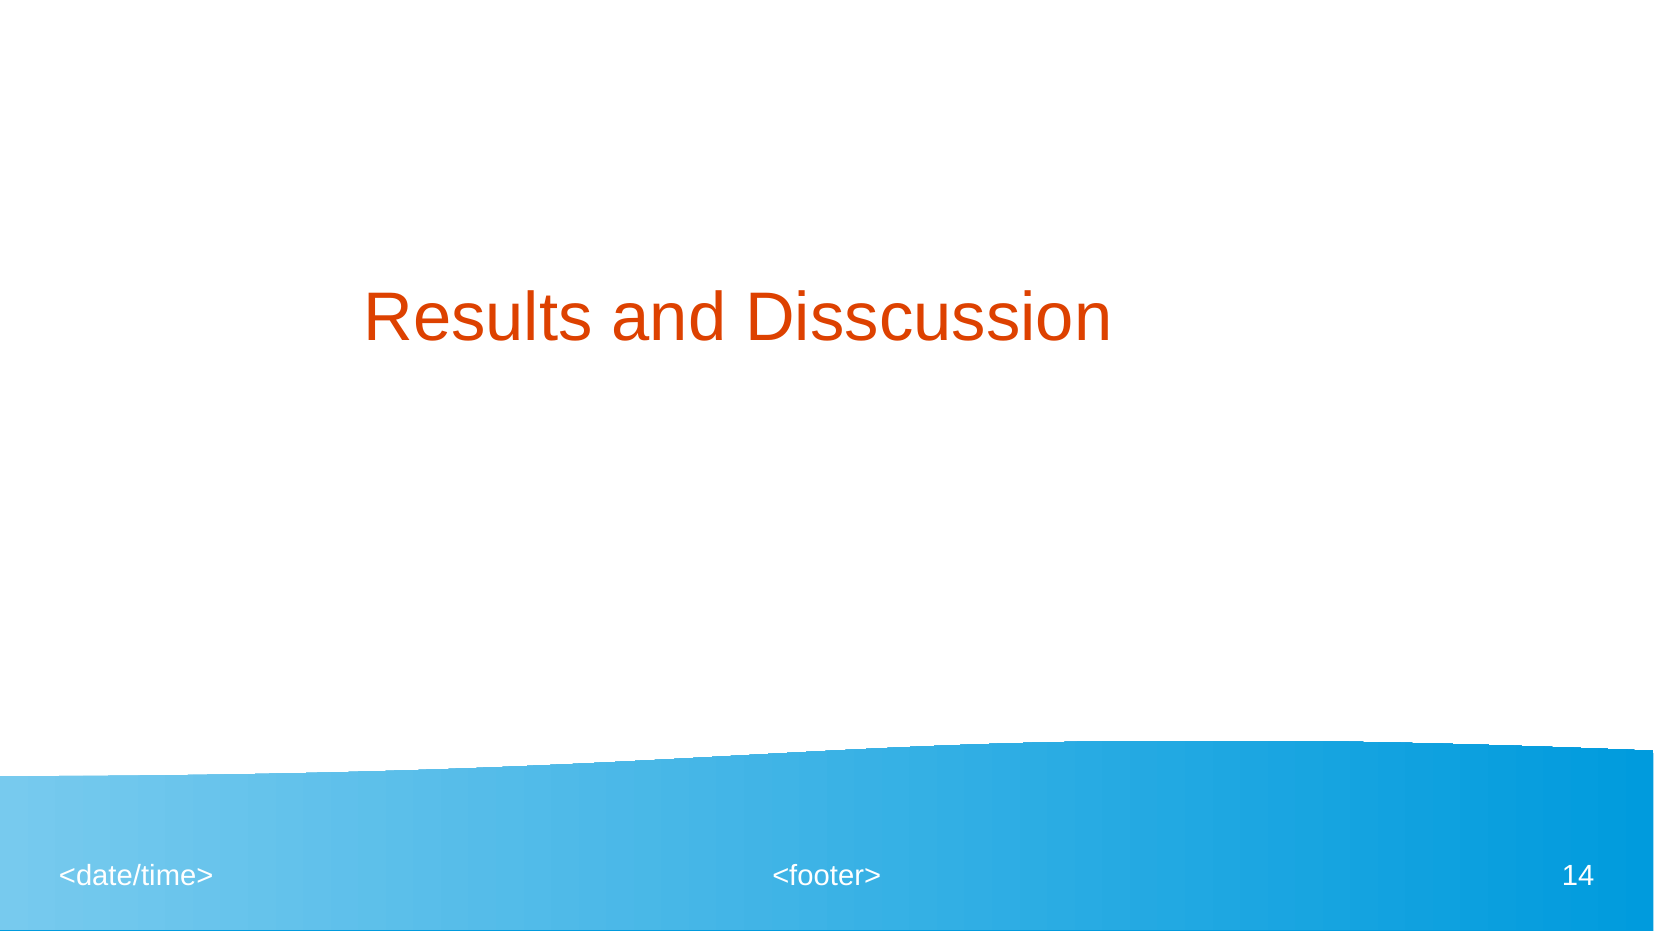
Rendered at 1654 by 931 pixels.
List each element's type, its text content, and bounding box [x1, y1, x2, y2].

text_box Results and Disscussion [0, 265, 1477, 443]
